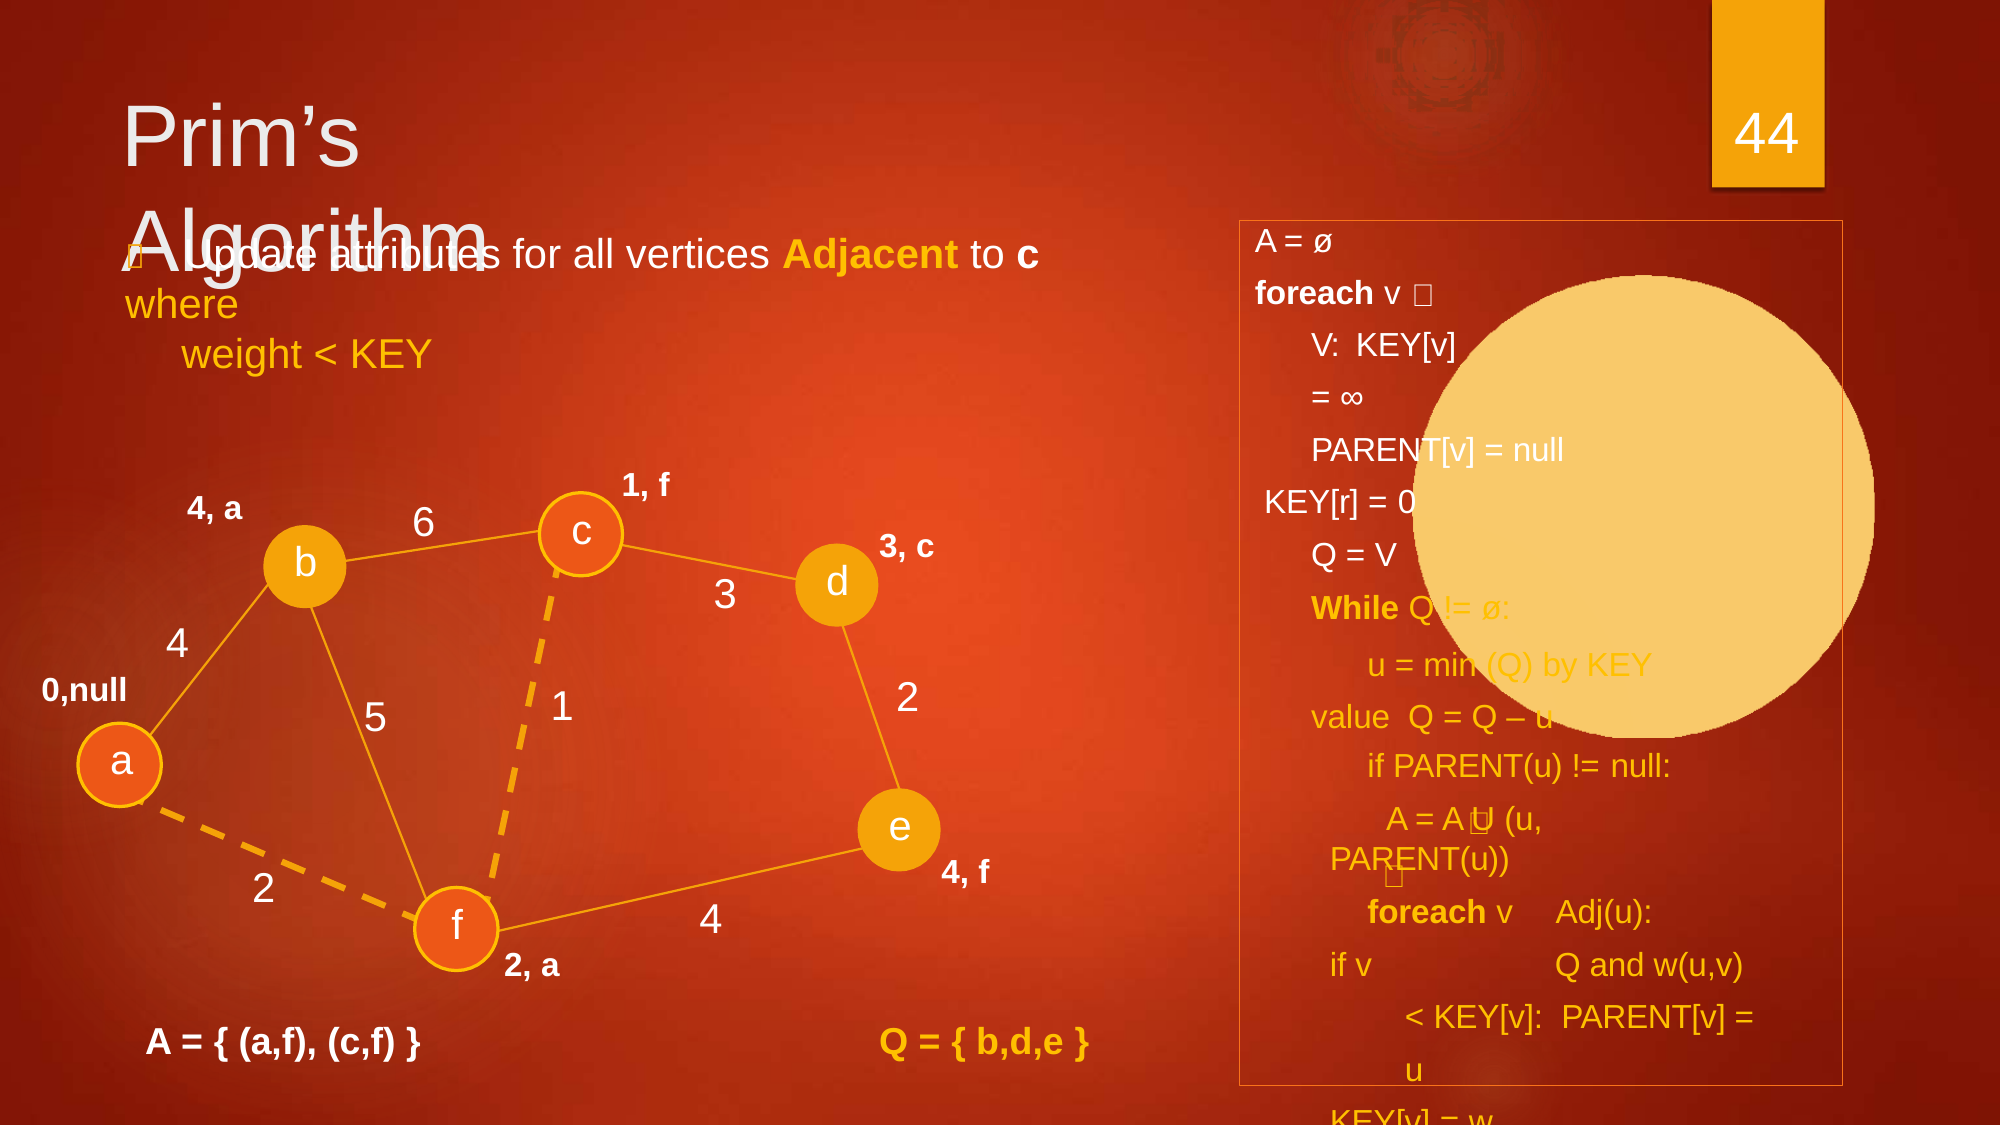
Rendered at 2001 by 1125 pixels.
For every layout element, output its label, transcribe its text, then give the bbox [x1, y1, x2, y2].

text_box 2, a [502, 941, 562, 983]
text_box [414, 887, 499, 971]
text_box  Update attributes for all vertices Adjacent to c where weight < KEY [123, 224, 1163, 378]
text_box [1759, 220, 1843, 1086]
text_box [82, 726, 162, 807]
text_box 4, f [939, 847, 992, 890]
title Prim’s Algorithm [118, 77, 754, 290]
text_box 2 [249, 859, 278, 912]
picture [0, 0, 2000, 1125]
text_box 5 [361, 687, 390, 740]
text_box [857, 788, 941, 872]
text_box 3, c [877, 522, 937, 565]
text_box e [886, 796, 914, 849]
text_box 1, f [619, 461, 672, 504]
text_box 4 [697, 890, 725, 943]
text_box 3 [711, 564, 739, 617]
text_box A = ø foreach v V: KEY[v] = ∞ PARENT[v] = null KEY[r] = 0 Q = V While Q != ø: u = min (Q) by KEY value Q = Q – u if PARENT(u) != null: A = A U (u, PARENT(u)) foreach v Adj(u): if v Q and w(u,v) < KEY[v]: PARENT[v] = u KEY[v] = w Return A [1254, 204, 1759, 1125]
text_box [539, 492, 623, 576]
text_box 4 [163, 614, 192, 667]
text_box d [824, 551, 852, 604]
text_box 44 [1732, 93, 1802, 166]
text_box 4, a [185, 483, 245, 526]
text_box [795, 543, 879, 627]
text_box c [569, 500, 595, 553]
text_box 6 [409, 492, 438, 545]
text_box [263, 525, 347, 609]
text_box 2 [893, 667, 922, 720]
text_box 0,null a [39, 646, 135, 784]
text_box f [449, 895, 466, 948]
text_box A = { (a,f), (c,f) } [143, 1015, 425, 1063]
text_box [1239, 220, 1254, 1086]
text_box b [292, 533, 320, 586]
text_box Q = { b,d,e } [877, 1014, 1091, 1062]
text_box 1 [548, 676, 576, 729]
